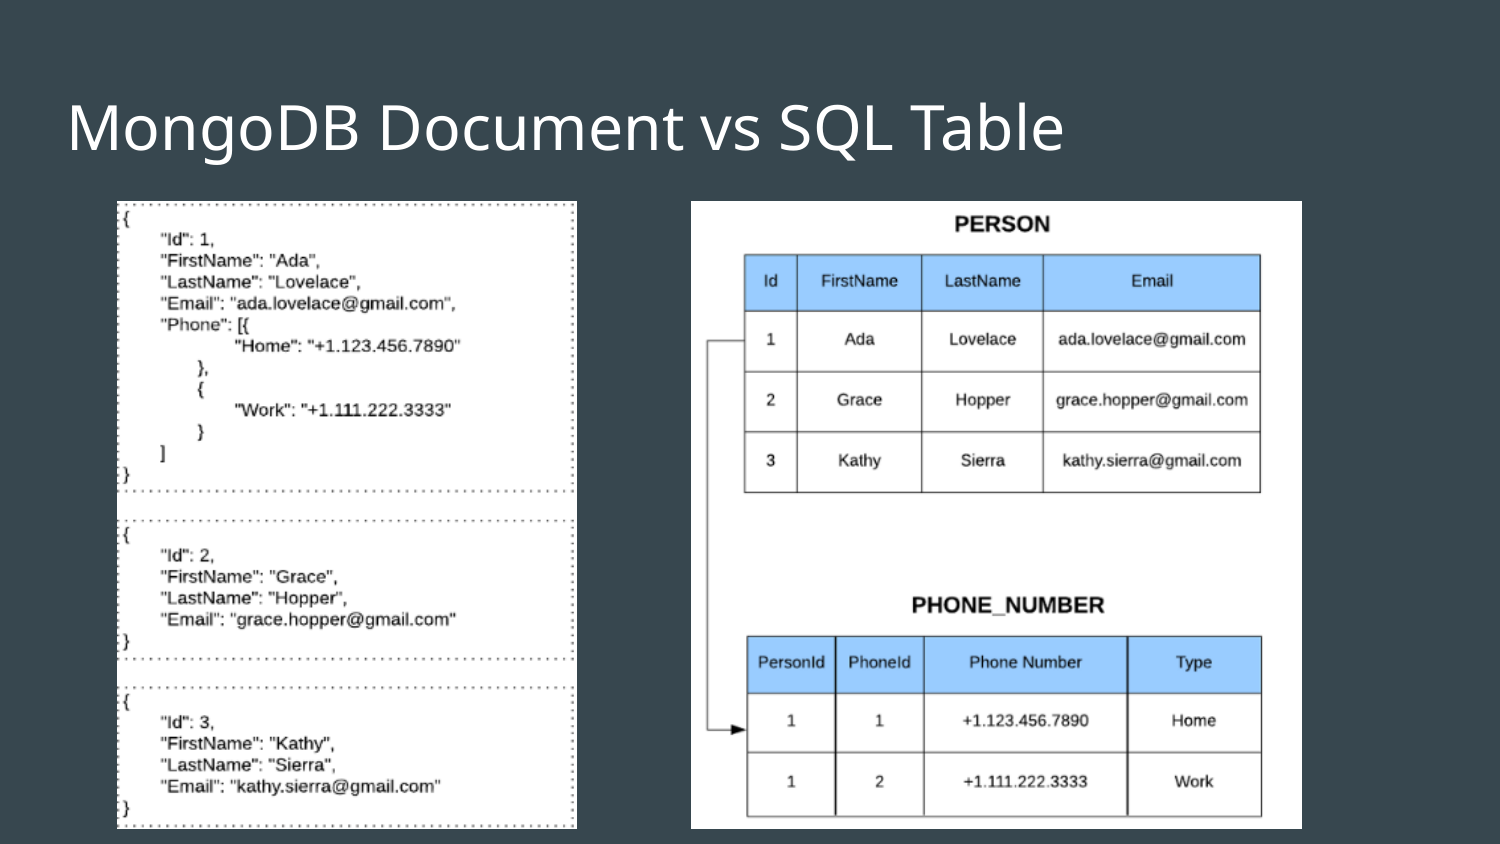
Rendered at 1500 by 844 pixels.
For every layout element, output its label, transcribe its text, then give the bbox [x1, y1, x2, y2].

picture [691, 201, 1302, 829]
picture [117, 201, 577, 829]
title MongoDB Document vs SQL Table [51, 72, 1449, 167]
